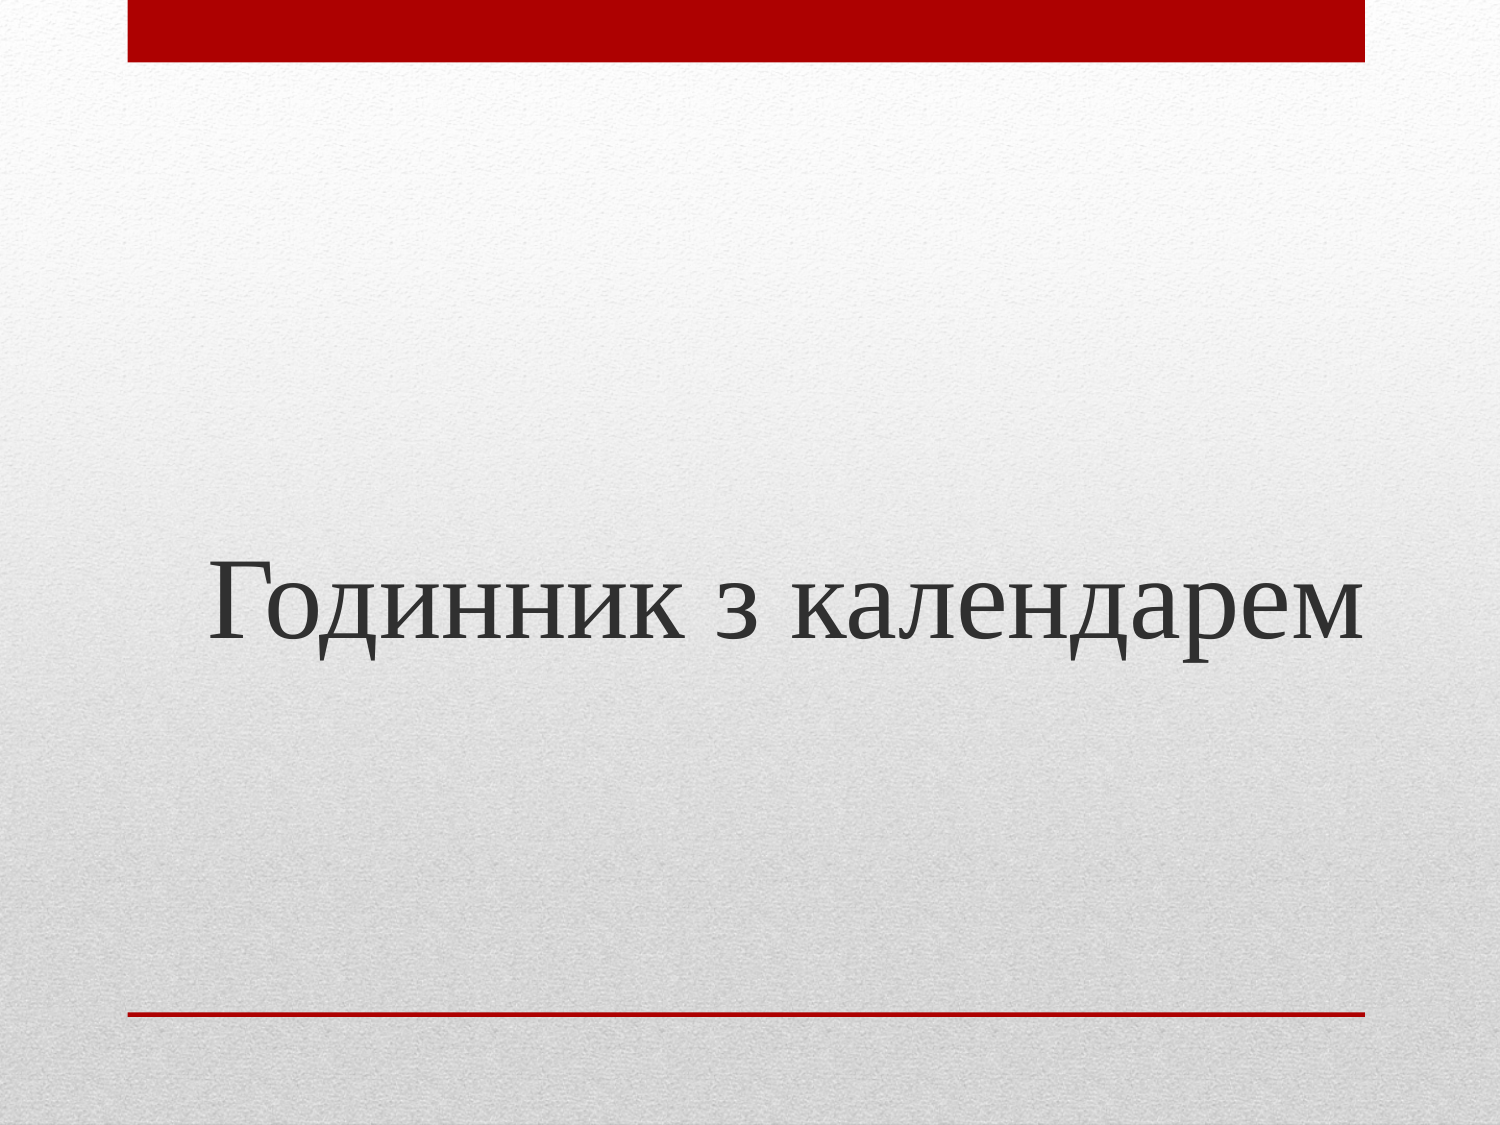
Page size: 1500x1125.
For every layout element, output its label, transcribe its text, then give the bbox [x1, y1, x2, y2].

list Годинник з календарем [112, 231, 1463, 952]
